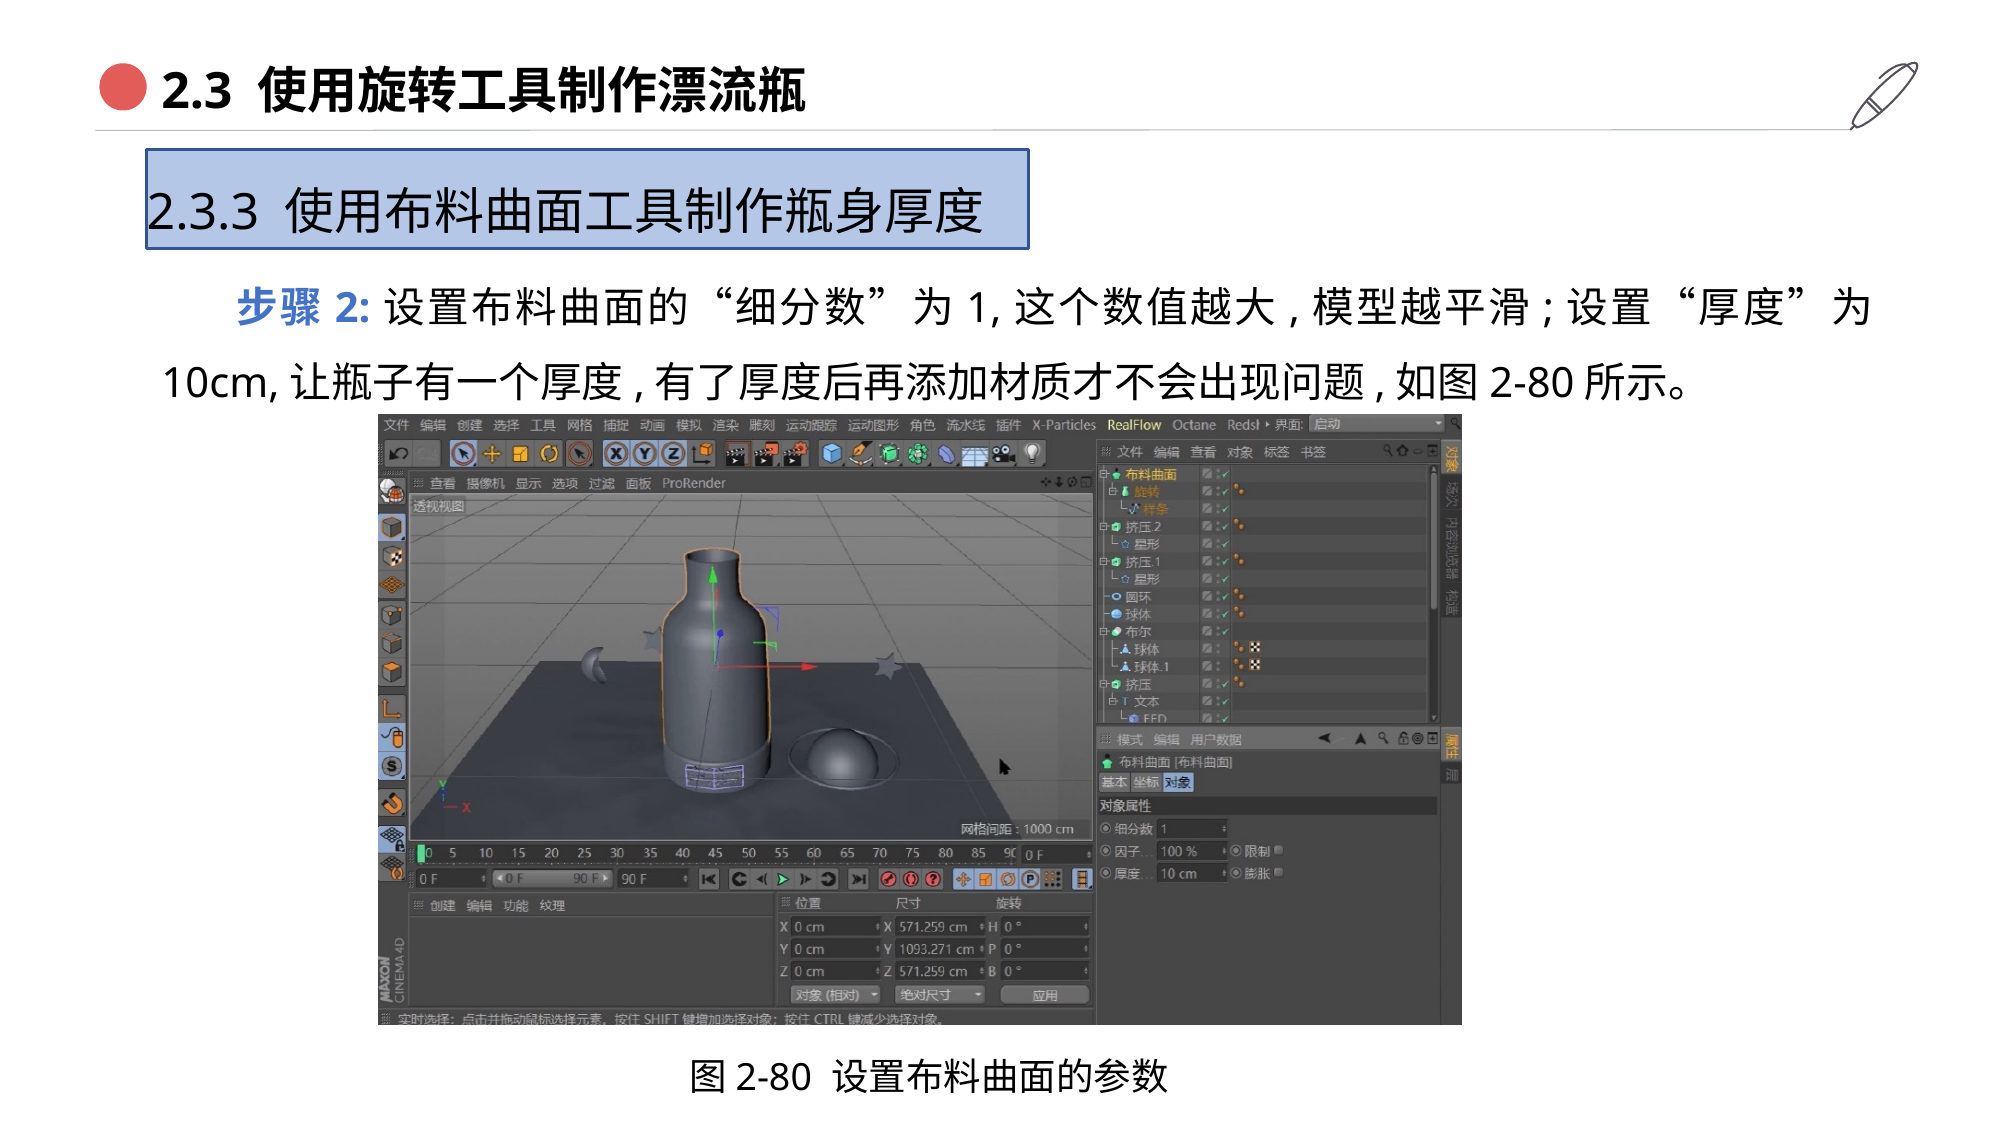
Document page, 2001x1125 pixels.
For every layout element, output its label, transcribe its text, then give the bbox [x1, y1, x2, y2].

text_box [95, 51, 1921, 131]
text_box 步骤2:设置布料曲面的“细分数”为1,这个数值越大,模型越平滑;设置“厚度”为10cm,让瓶子有一个厚度,有了厚度后再添加材质才不会出现问题,如图2-80所示。 [146, 248, 1898, 413]
text_box 2.3.3 使用布料曲面工具制作瓶身厚度 [146, 149, 1029, 248]
text_box 图2-80 设置布料曲面的参数 [378, 1023, 1479, 1106]
picture [378, 414, 1462, 1025]
